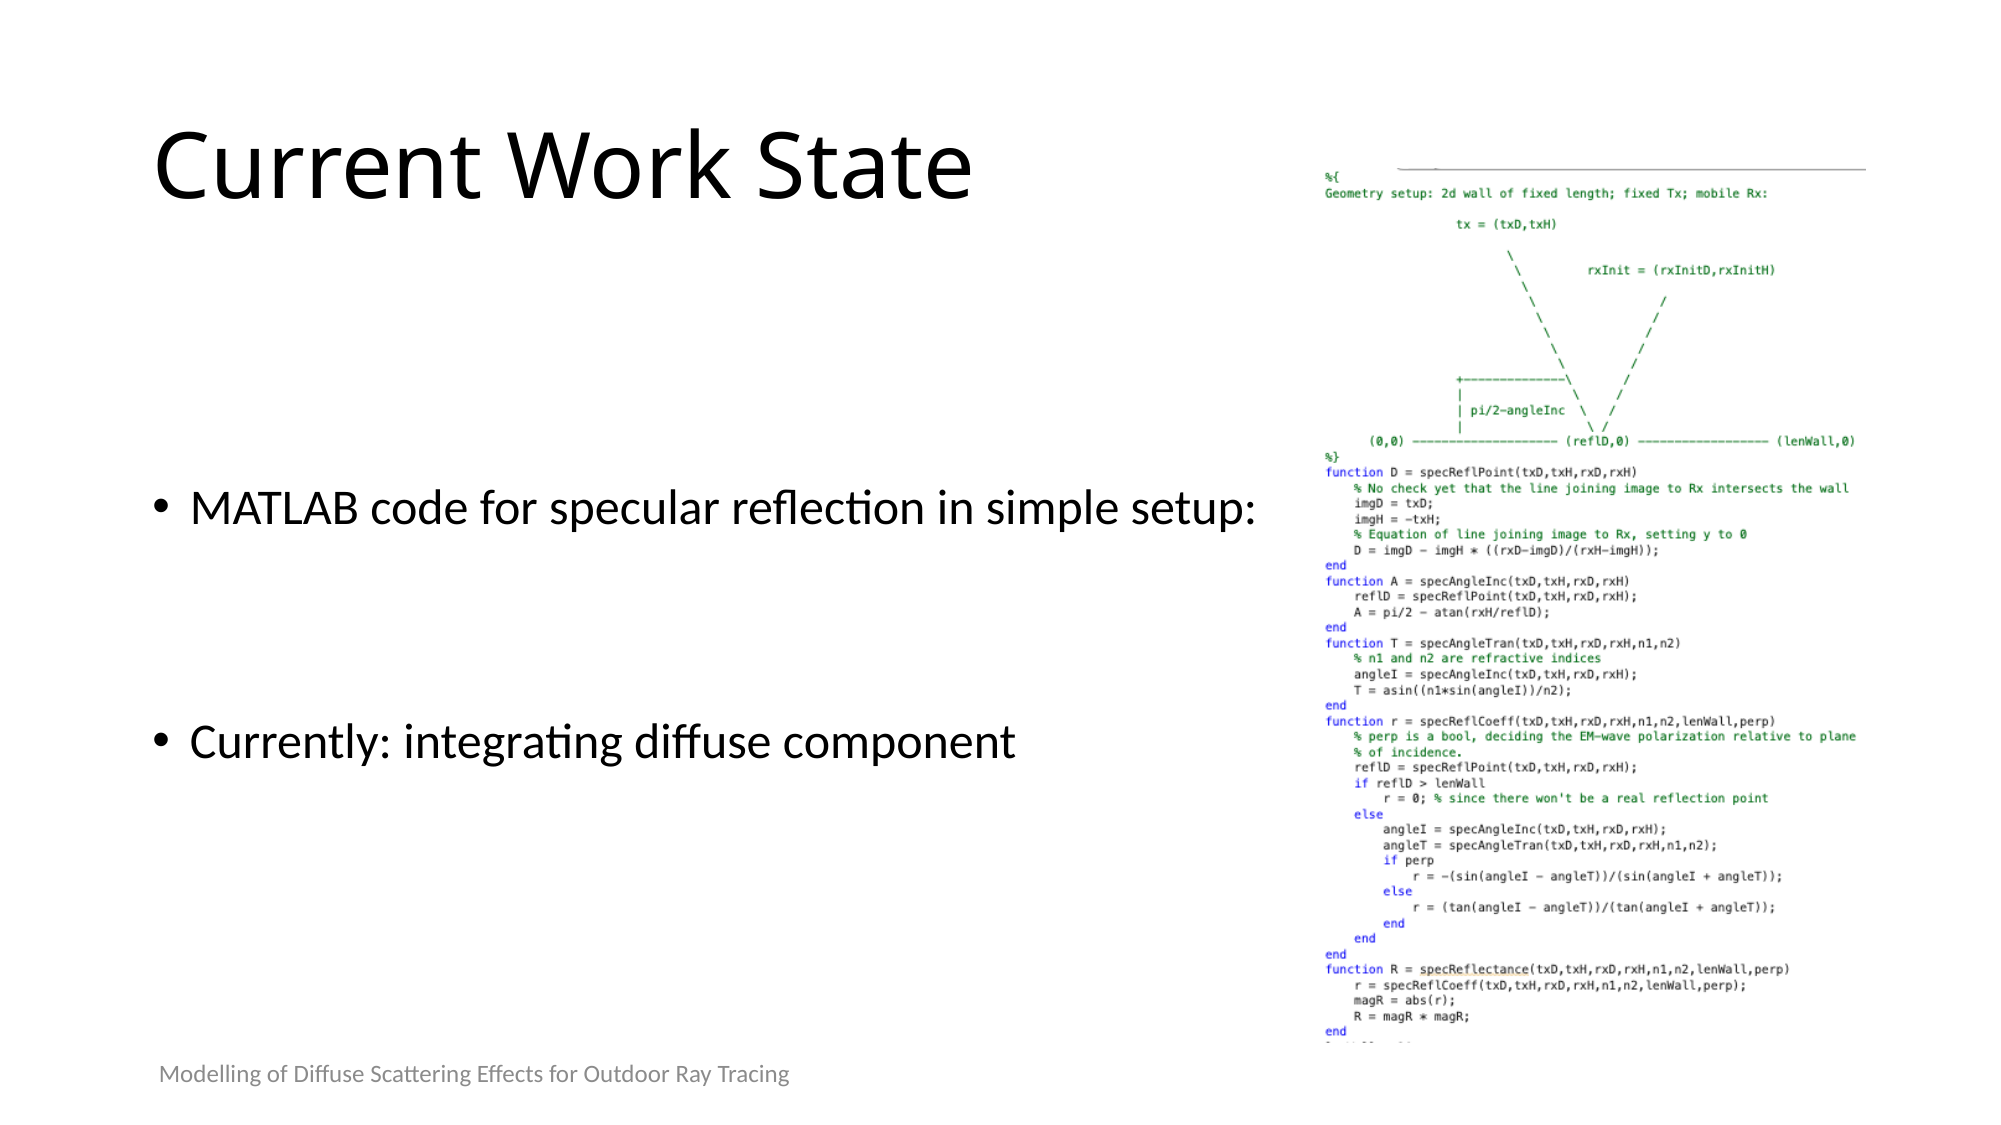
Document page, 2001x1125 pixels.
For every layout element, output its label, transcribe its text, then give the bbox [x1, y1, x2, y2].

title Current Work State [137, 59, 1863, 278]
picture [1312, 168, 1866, 1043]
footer Modelling of Diffuse Scattering Effects for Outdoor Ray Tracing [137, 1042, 813, 1103]
list MATLAB code for specular reflection in simple setup: Currently: integrating diffuse component [137, 299, 1312, 1014]
